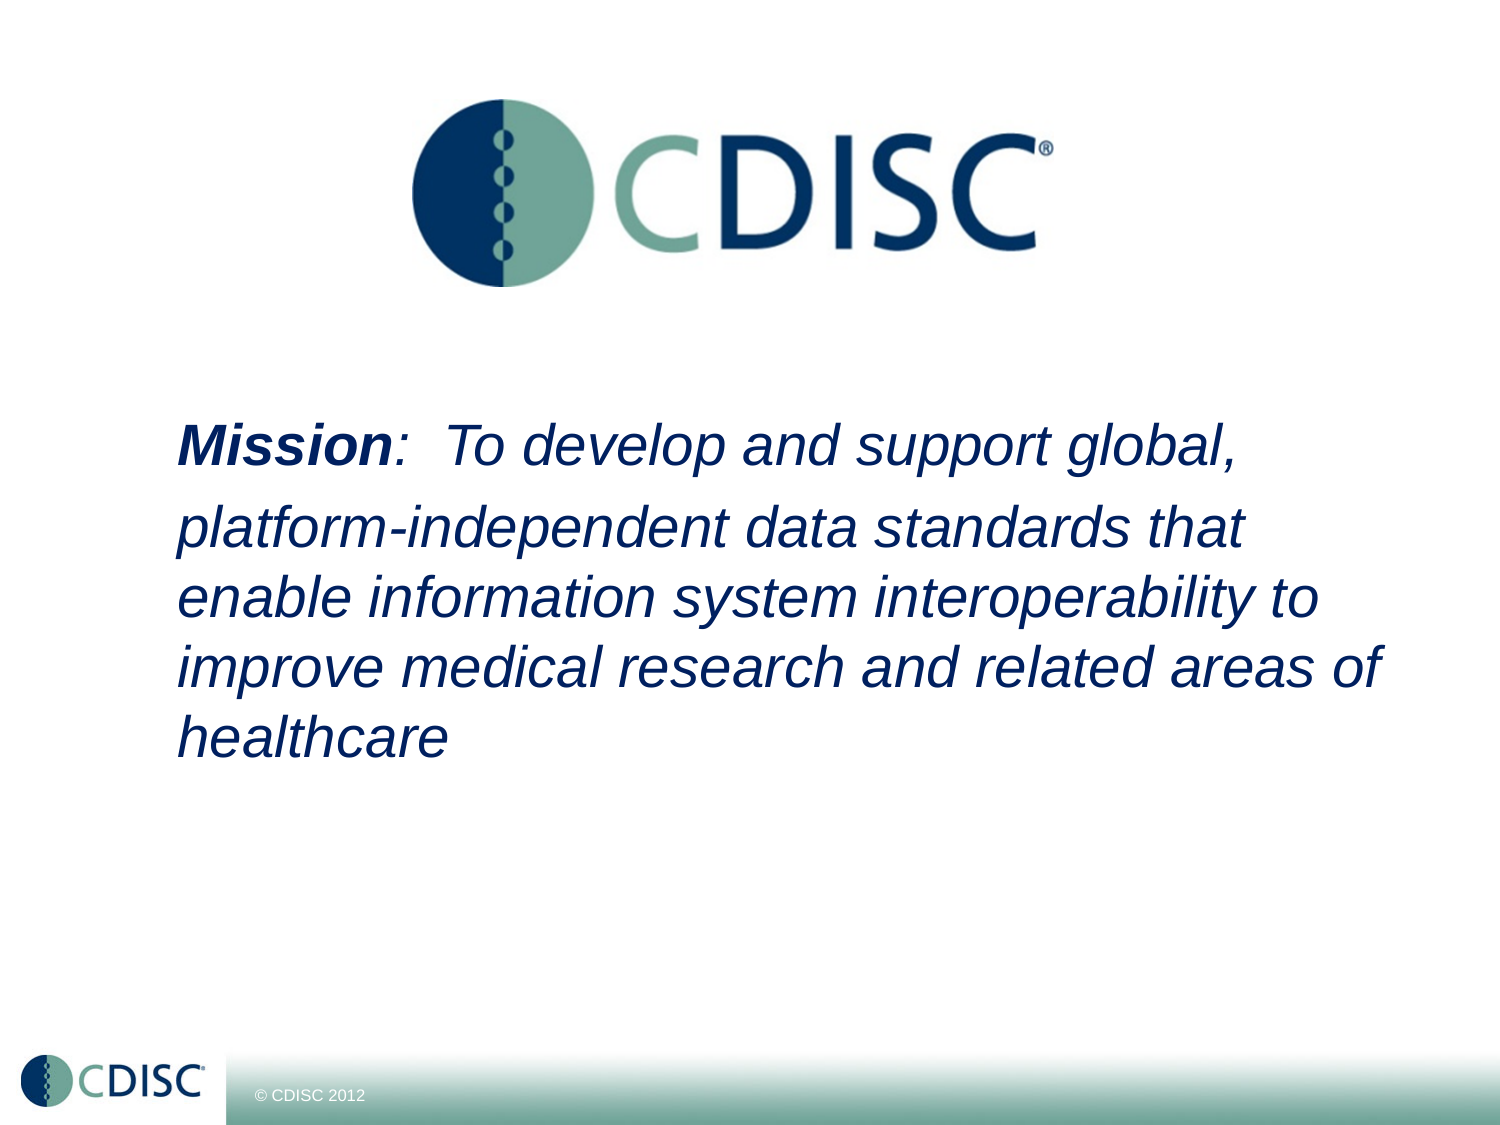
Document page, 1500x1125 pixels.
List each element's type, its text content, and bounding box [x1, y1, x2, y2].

list Mission: To develop and support global, platform-independent data standards that enable information system interoperability to improve medical research and related areas of healthcare [162, 399, 1412, 1125]
picture [0, 0, 1500, 1125]
